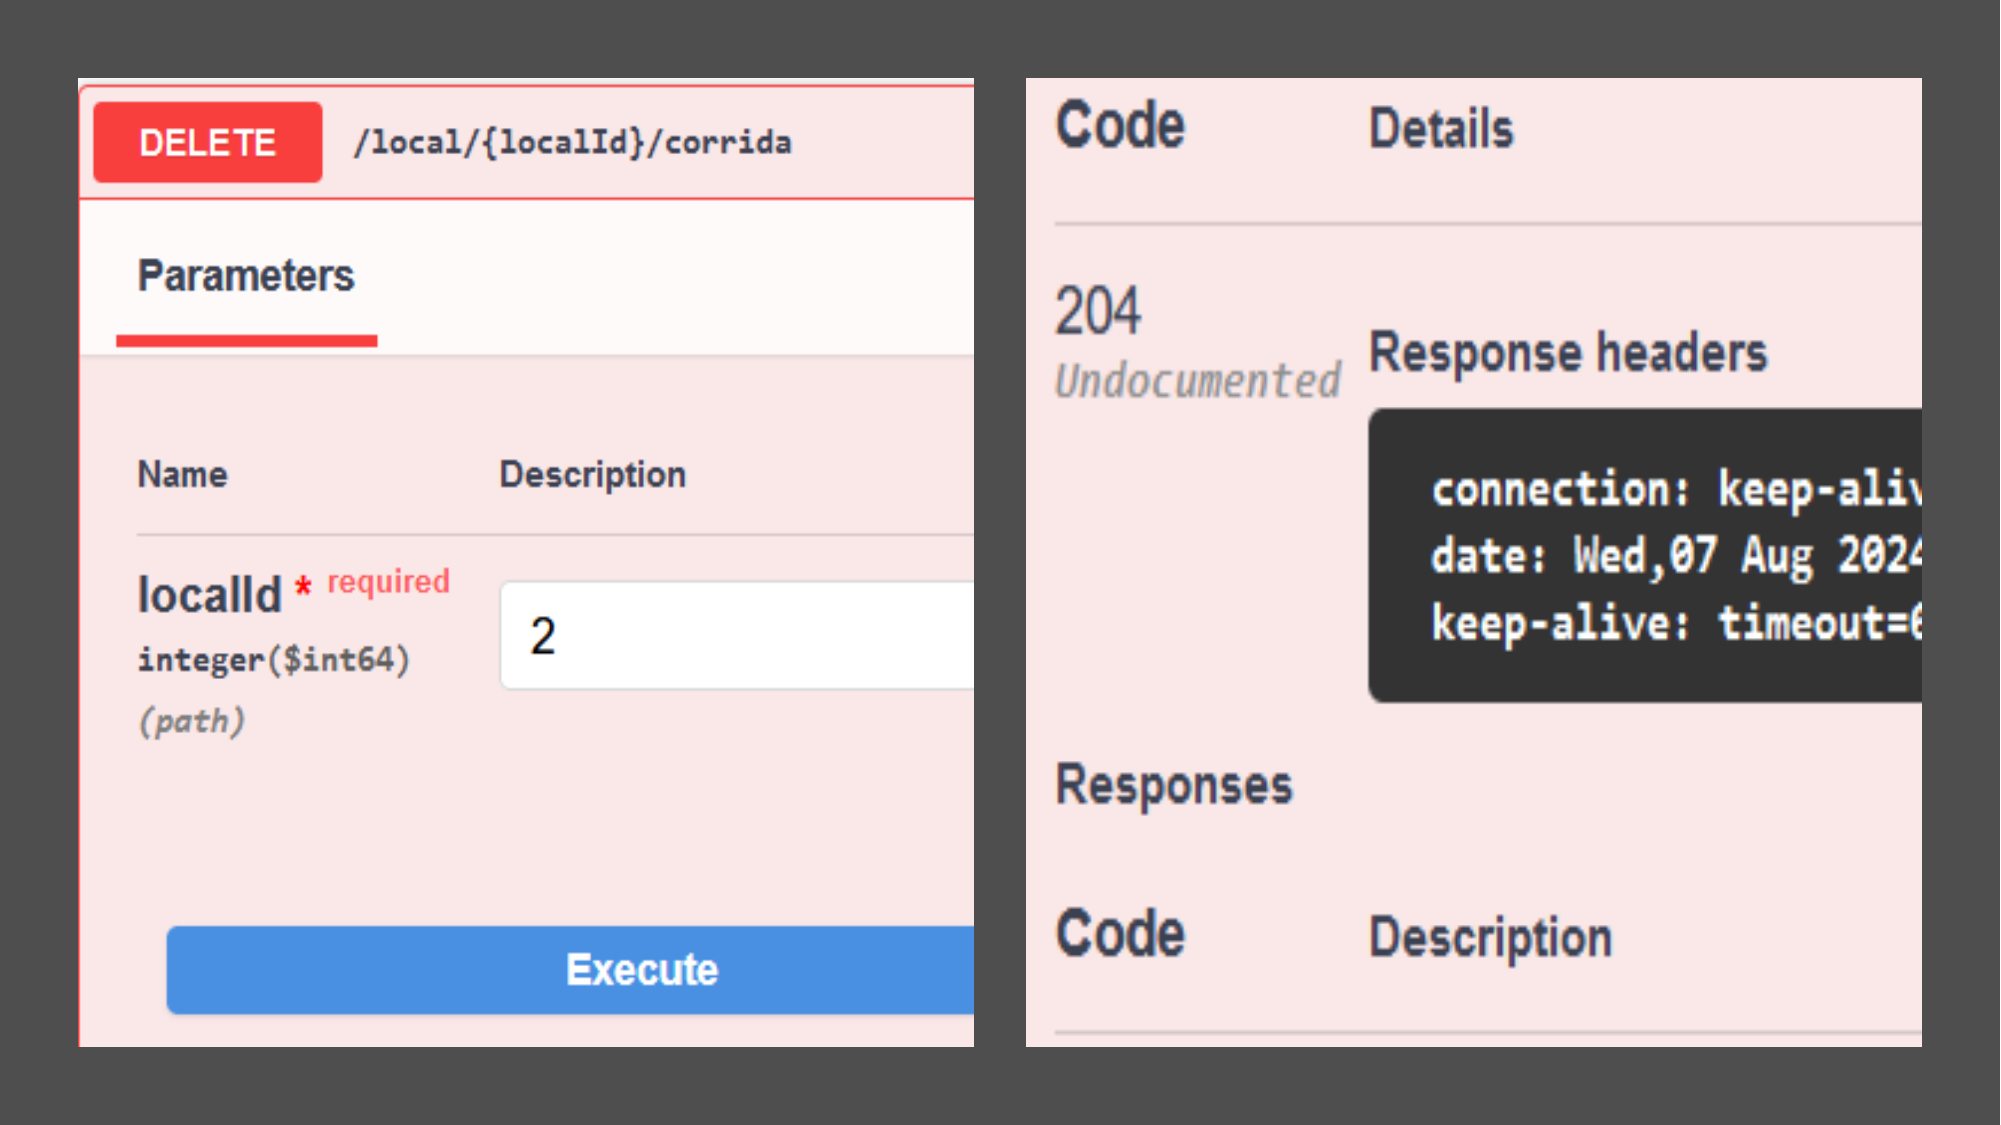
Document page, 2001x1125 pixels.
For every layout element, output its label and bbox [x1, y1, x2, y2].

text_box [0, 0, 2000, 1125]
picture [1025, 78, 1923, 1047]
picture [77, 78, 975, 1047]
